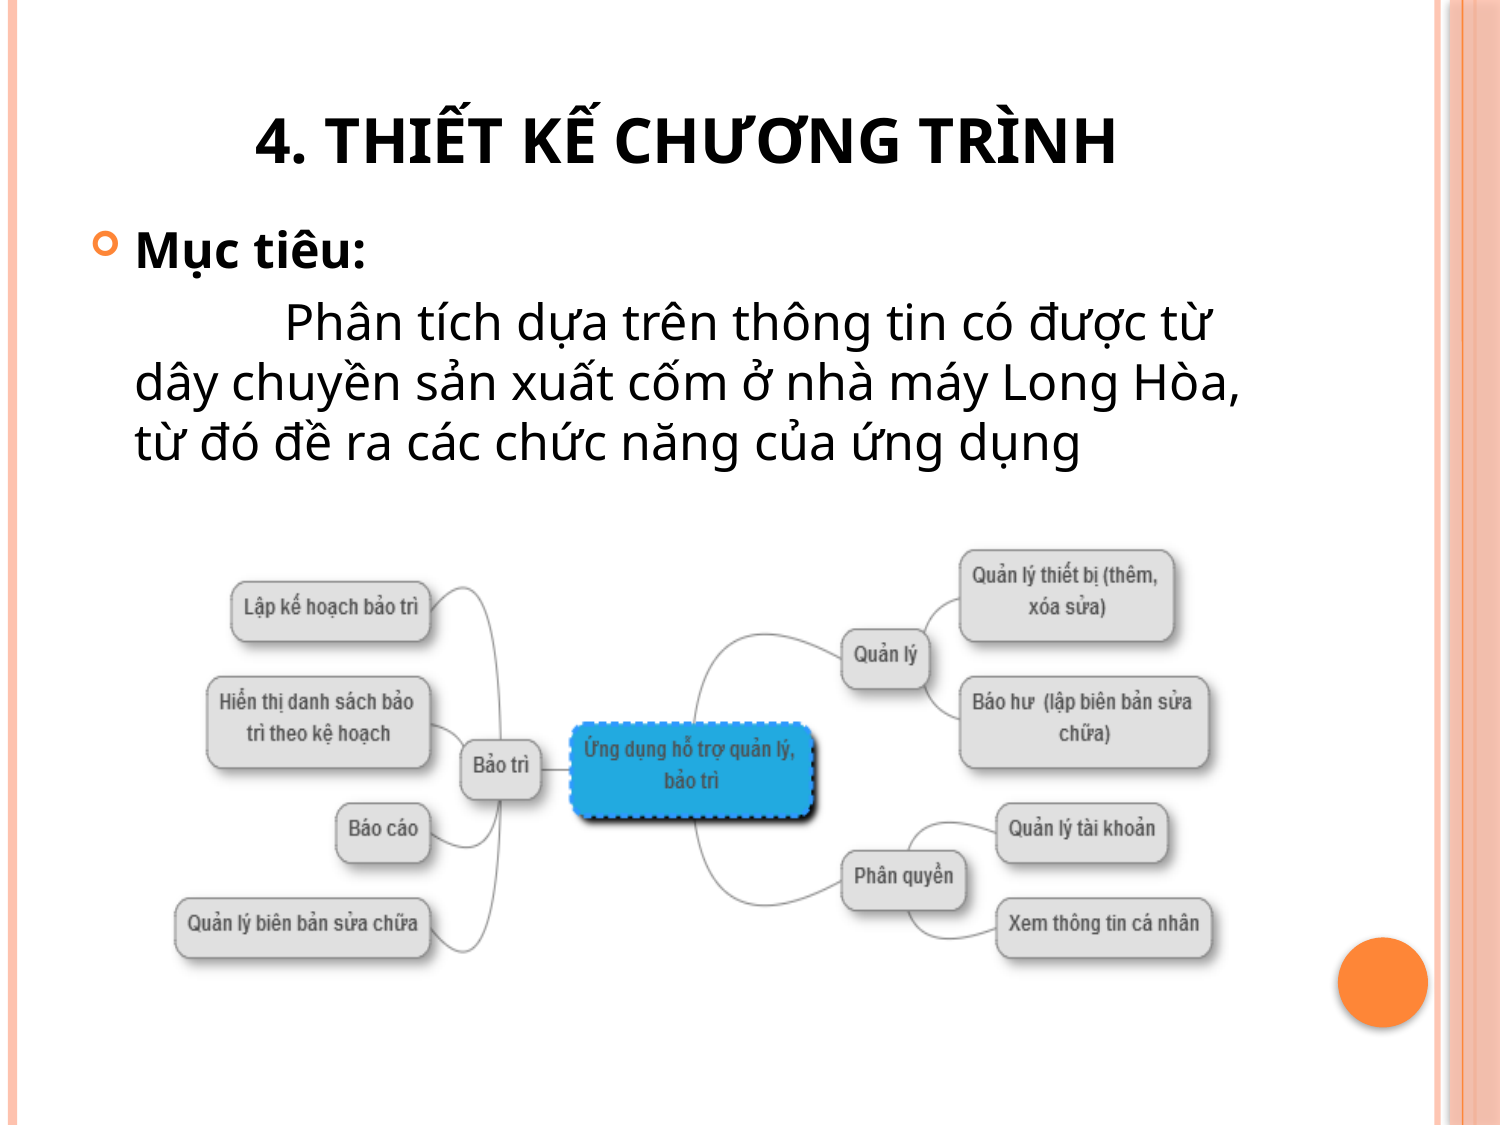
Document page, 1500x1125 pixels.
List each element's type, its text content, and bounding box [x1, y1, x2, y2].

picture [170, 517, 1230, 1125]
title 4. THIẾT KẾ CHƯƠNG TRÌNH [75, 45, 1300, 210]
list Mục tiêu: Phân tích dựa trên thông tin có được từ dây chuyền sản xuất cốm ở nhà máy Long Hòa, từ đó đề ra các chức năng của ứng dụng [75, 210, 1300, 551]
